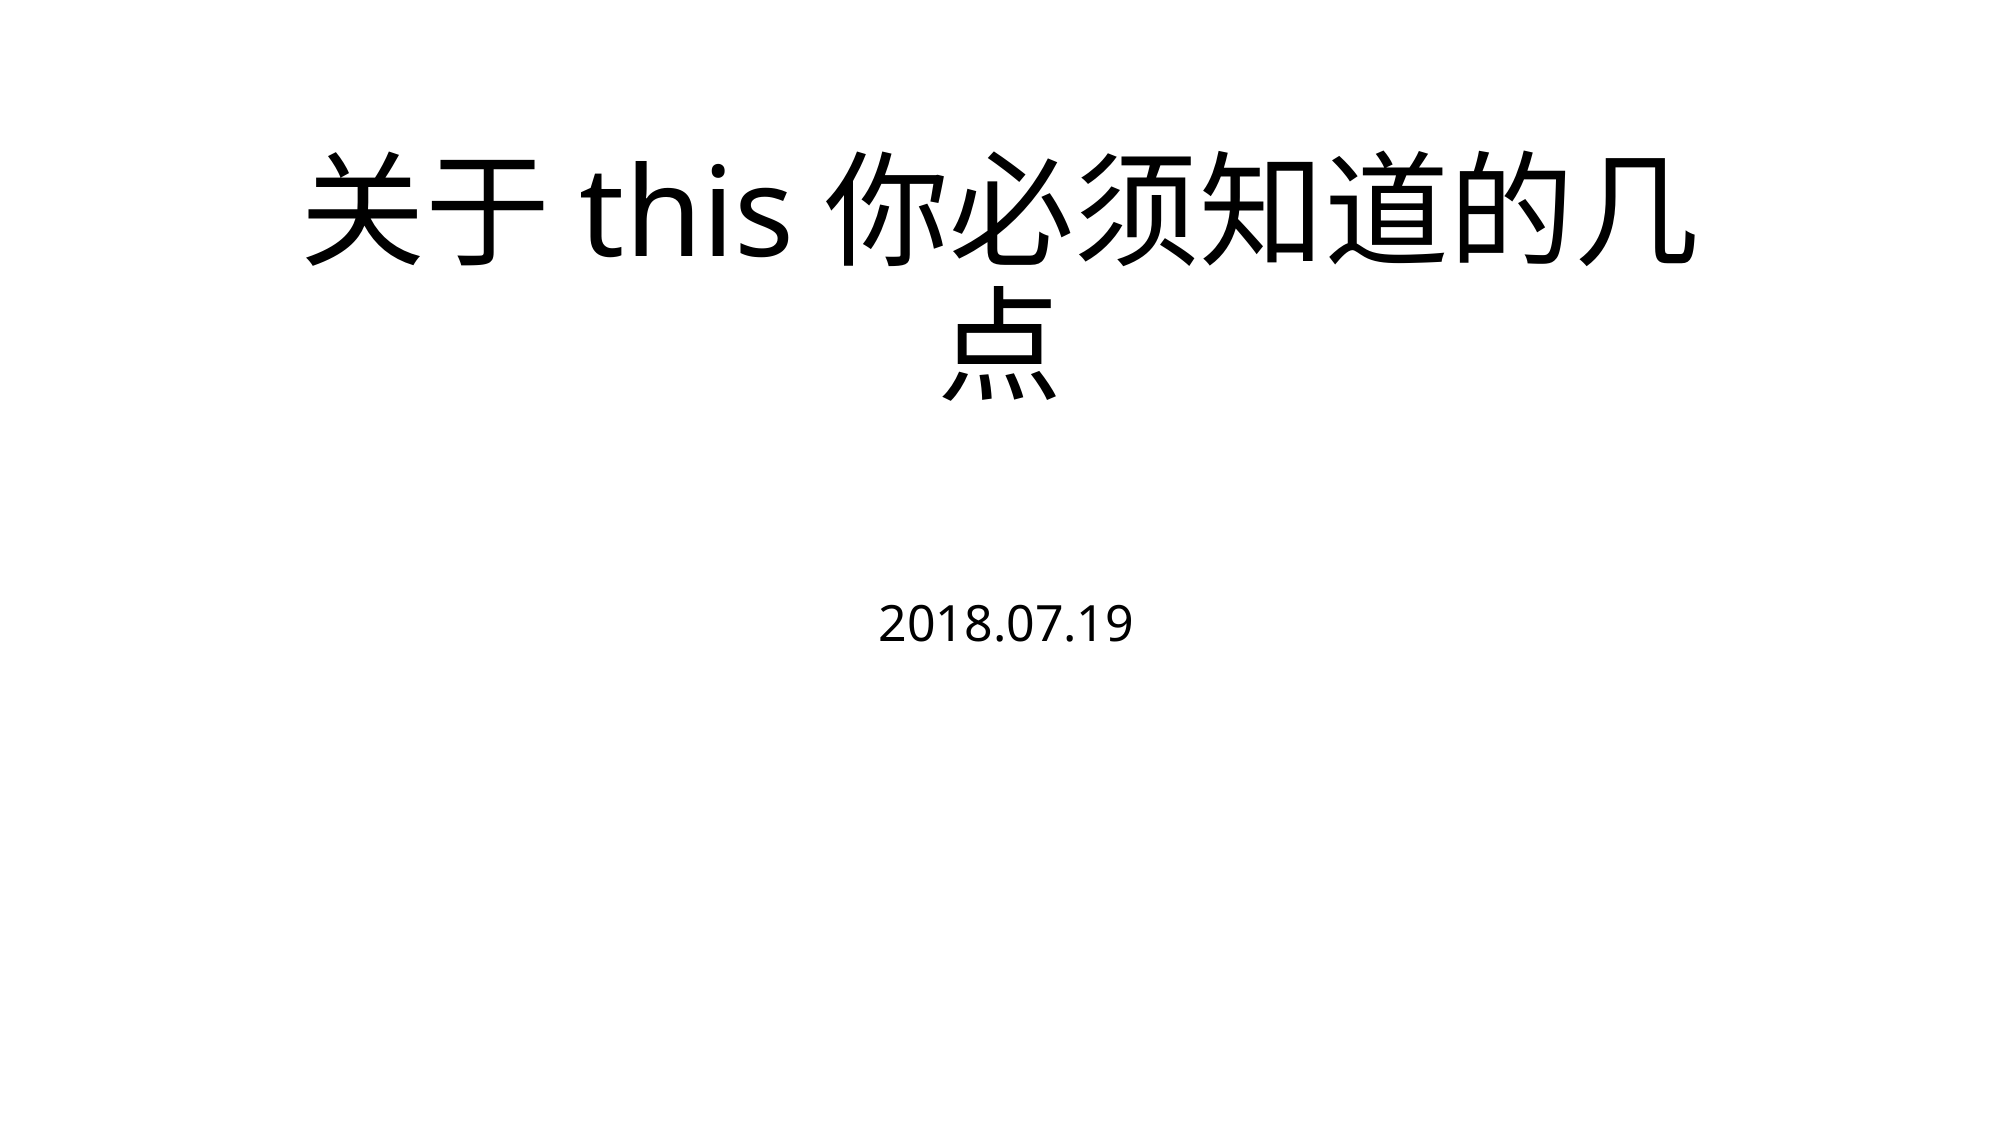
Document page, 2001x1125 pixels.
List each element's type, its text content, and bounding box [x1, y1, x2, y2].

title 关于this你必须知道的几点 [249, 184, 1750, 576]
subtitle 2018.07.19 [249, 590, 1750, 863]
